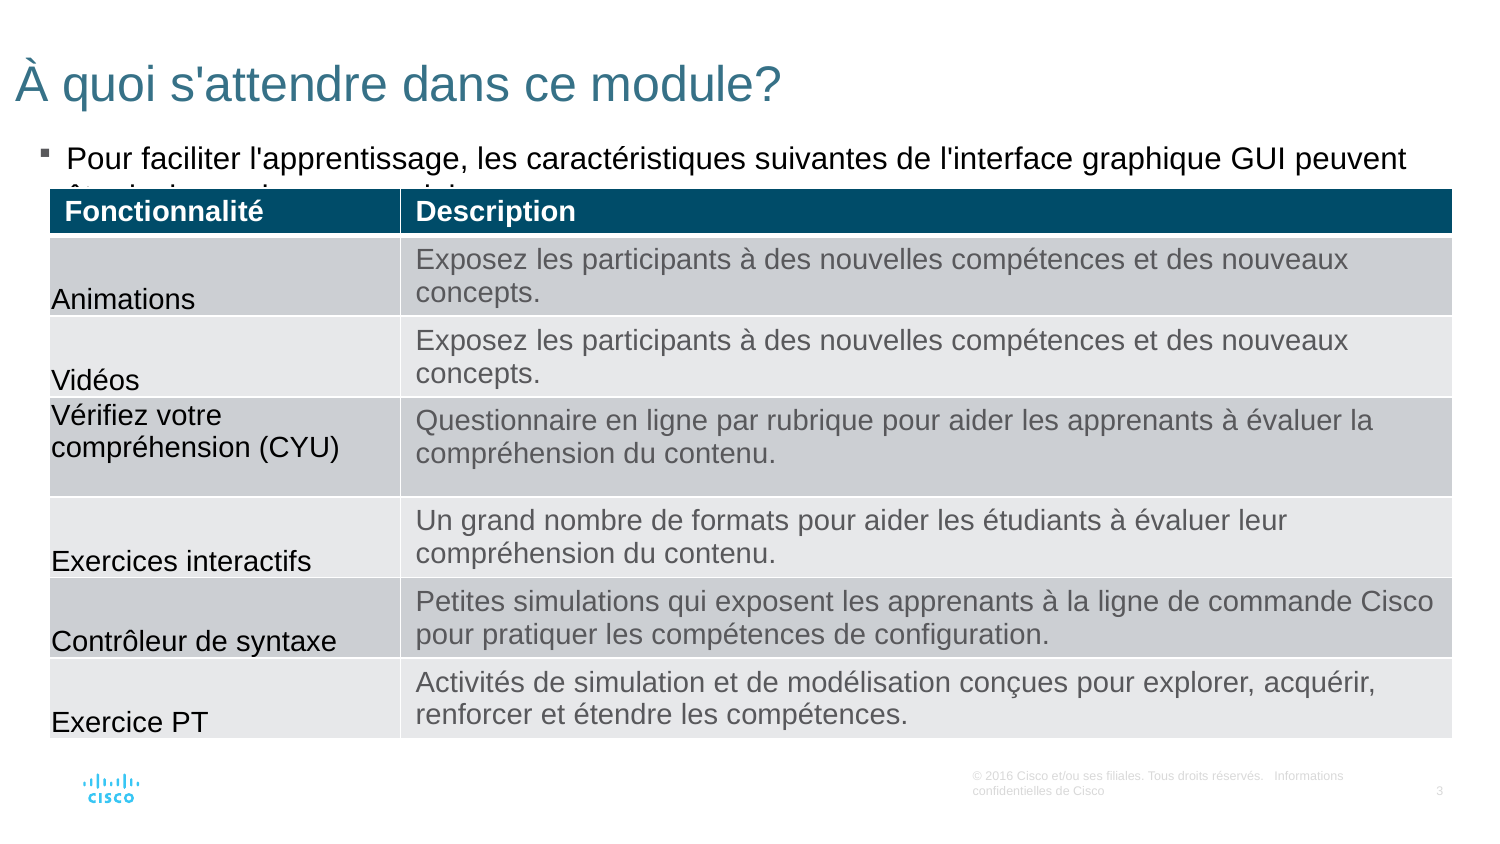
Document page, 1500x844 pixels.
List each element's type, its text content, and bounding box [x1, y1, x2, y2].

title À quoi s'attendre dans ce module? [0, 31, 1500, 132]
table_header Description [401, 189, 1452, 233]
table_cell Exercices interactifs [50, 498, 400, 577]
table_cell Contrôleur de syntaxe [50, 578, 400, 657]
table_cell Vérifiez votre compréhension (CYU) [50, 398, 400, 496]
table_cell Vidéos [50, 317, 400, 396]
table_cell Activités de simulation et de modélisation conçues pour explorer, acquérir, renforcer et étendre les compétences. [401, 659, 1452, 738]
list Pour faciliter l'apprentissage, les caractéristiques suivantes de l'interface graphique GUI peuvent être incluses dans ce module : [23, 132, 1476, 188]
table_cell Exercice PT [50, 659, 400, 738]
table_cell Un grand nombre de formats pour aider les étudiants à évaluer leur compréhension du contenu. [401, 498, 1452, 577]
table_cell Animations [50, 238, 400, 315]
table_header Fonctionnalité [50, 189, 400, 233]
table_cell Exposez les participants à des nouvelles compétences et des nouveaux concepts. [401, 238, 1452, 315]
table_cell Petites simulations qui exposent les apprenants à la ligne de commande Cisco pour pratiquer les compétences de configuration. [401, 578, 1452, 657]
table_cell Questionnaire en ligne par rubrique pour aider les apprenants à évaluer la compréhension du contenu. [401, 398, 1452, 496]
table_cell Exposez les participants à des nouvelles compétences et des nouveaux concepts. [401, 317, 1452, 396]
